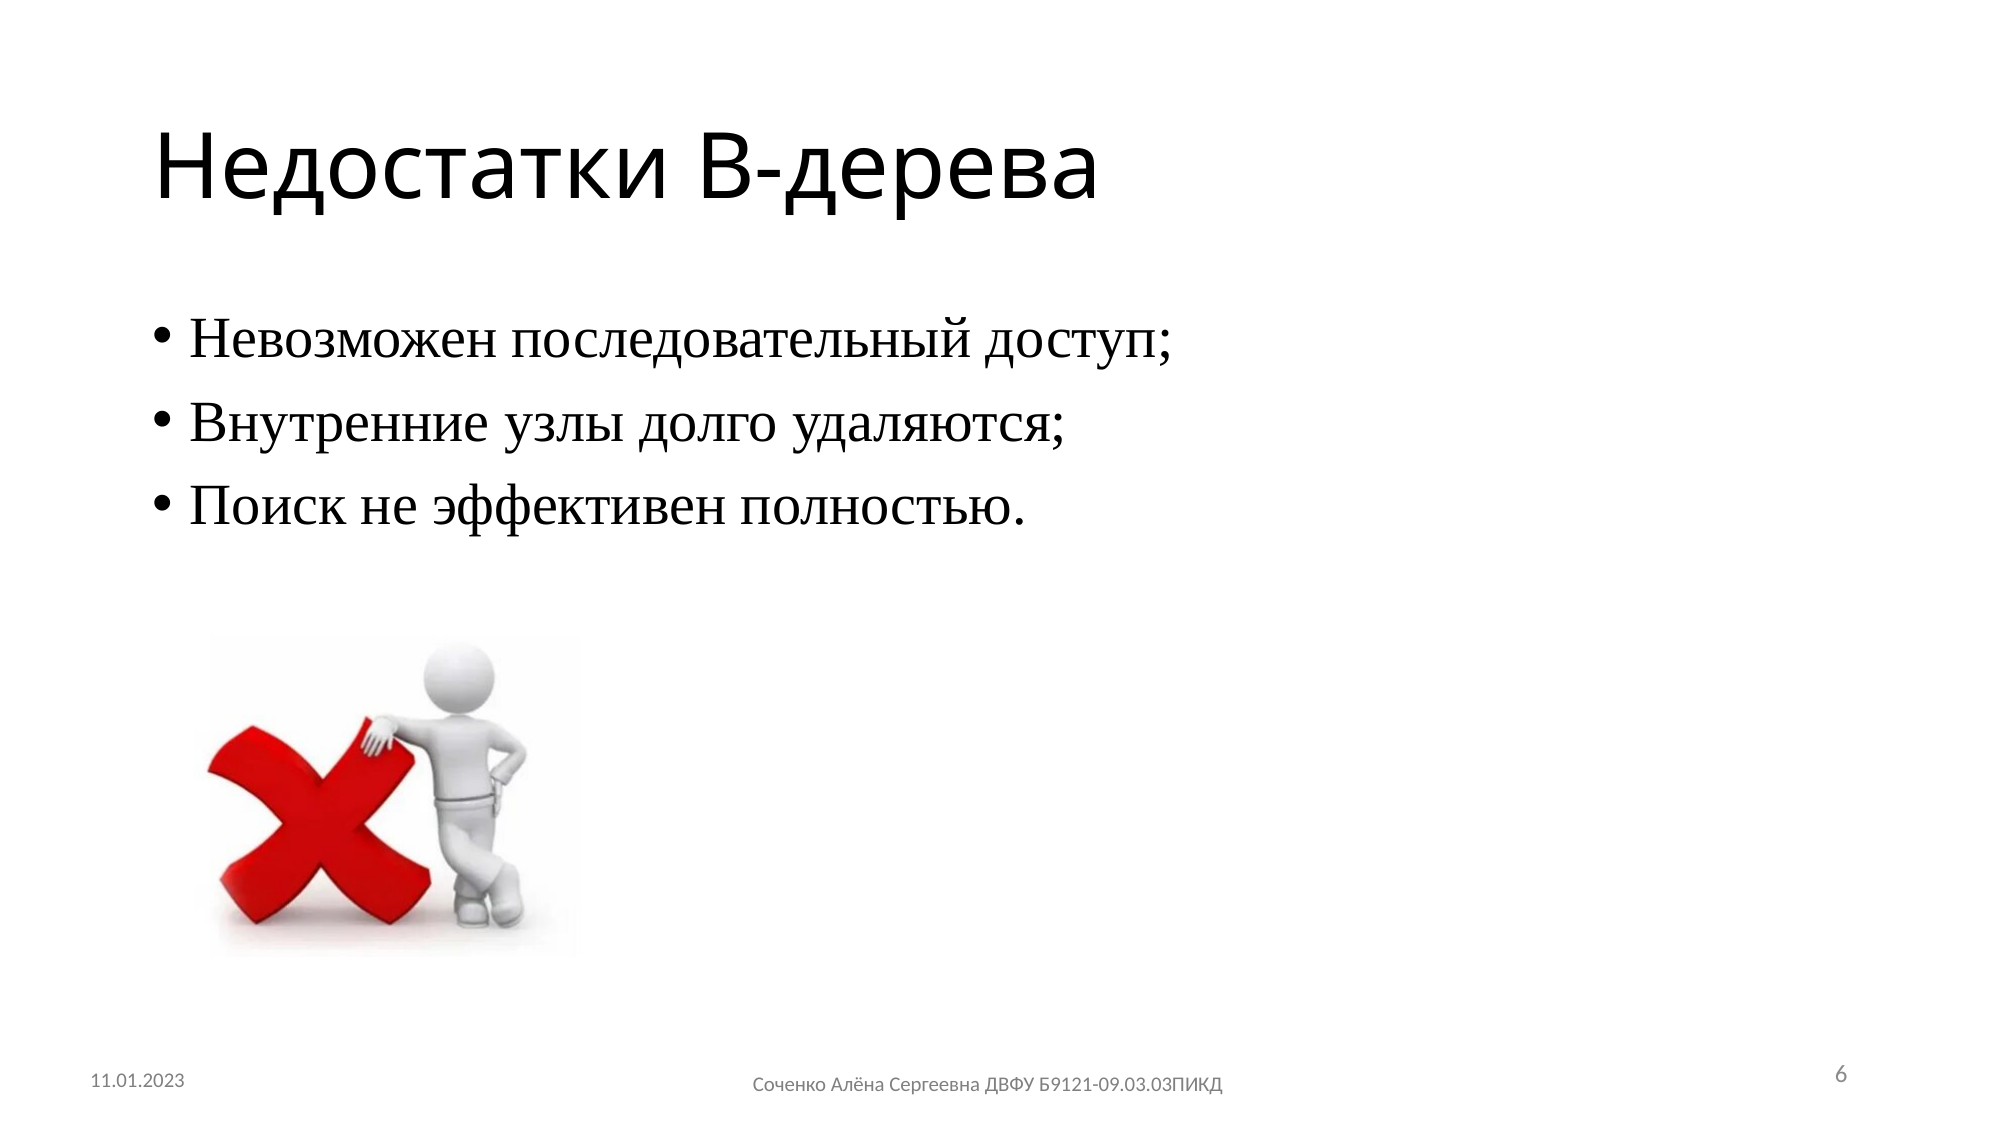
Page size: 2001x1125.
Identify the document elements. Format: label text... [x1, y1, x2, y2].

picture [130, 634, 613, 957]
list Невозможен последовательный доступ; Внутренние узлы долго удаляются; Поиск не эффективен полностью. [137, 299, 1863, 1014]
title Недостатки B-дерева [137, 59, 1863, 278]
text_box Соченко Алёна Сергеевна ДВФУ Б9121-09.03.03ПИКД [737, 1066, 1262, 1125]
slide_number 6 [1412, 1042, 1863, 1103]
text_box 11.01.2023 [68, 1065, 207, 1074]
